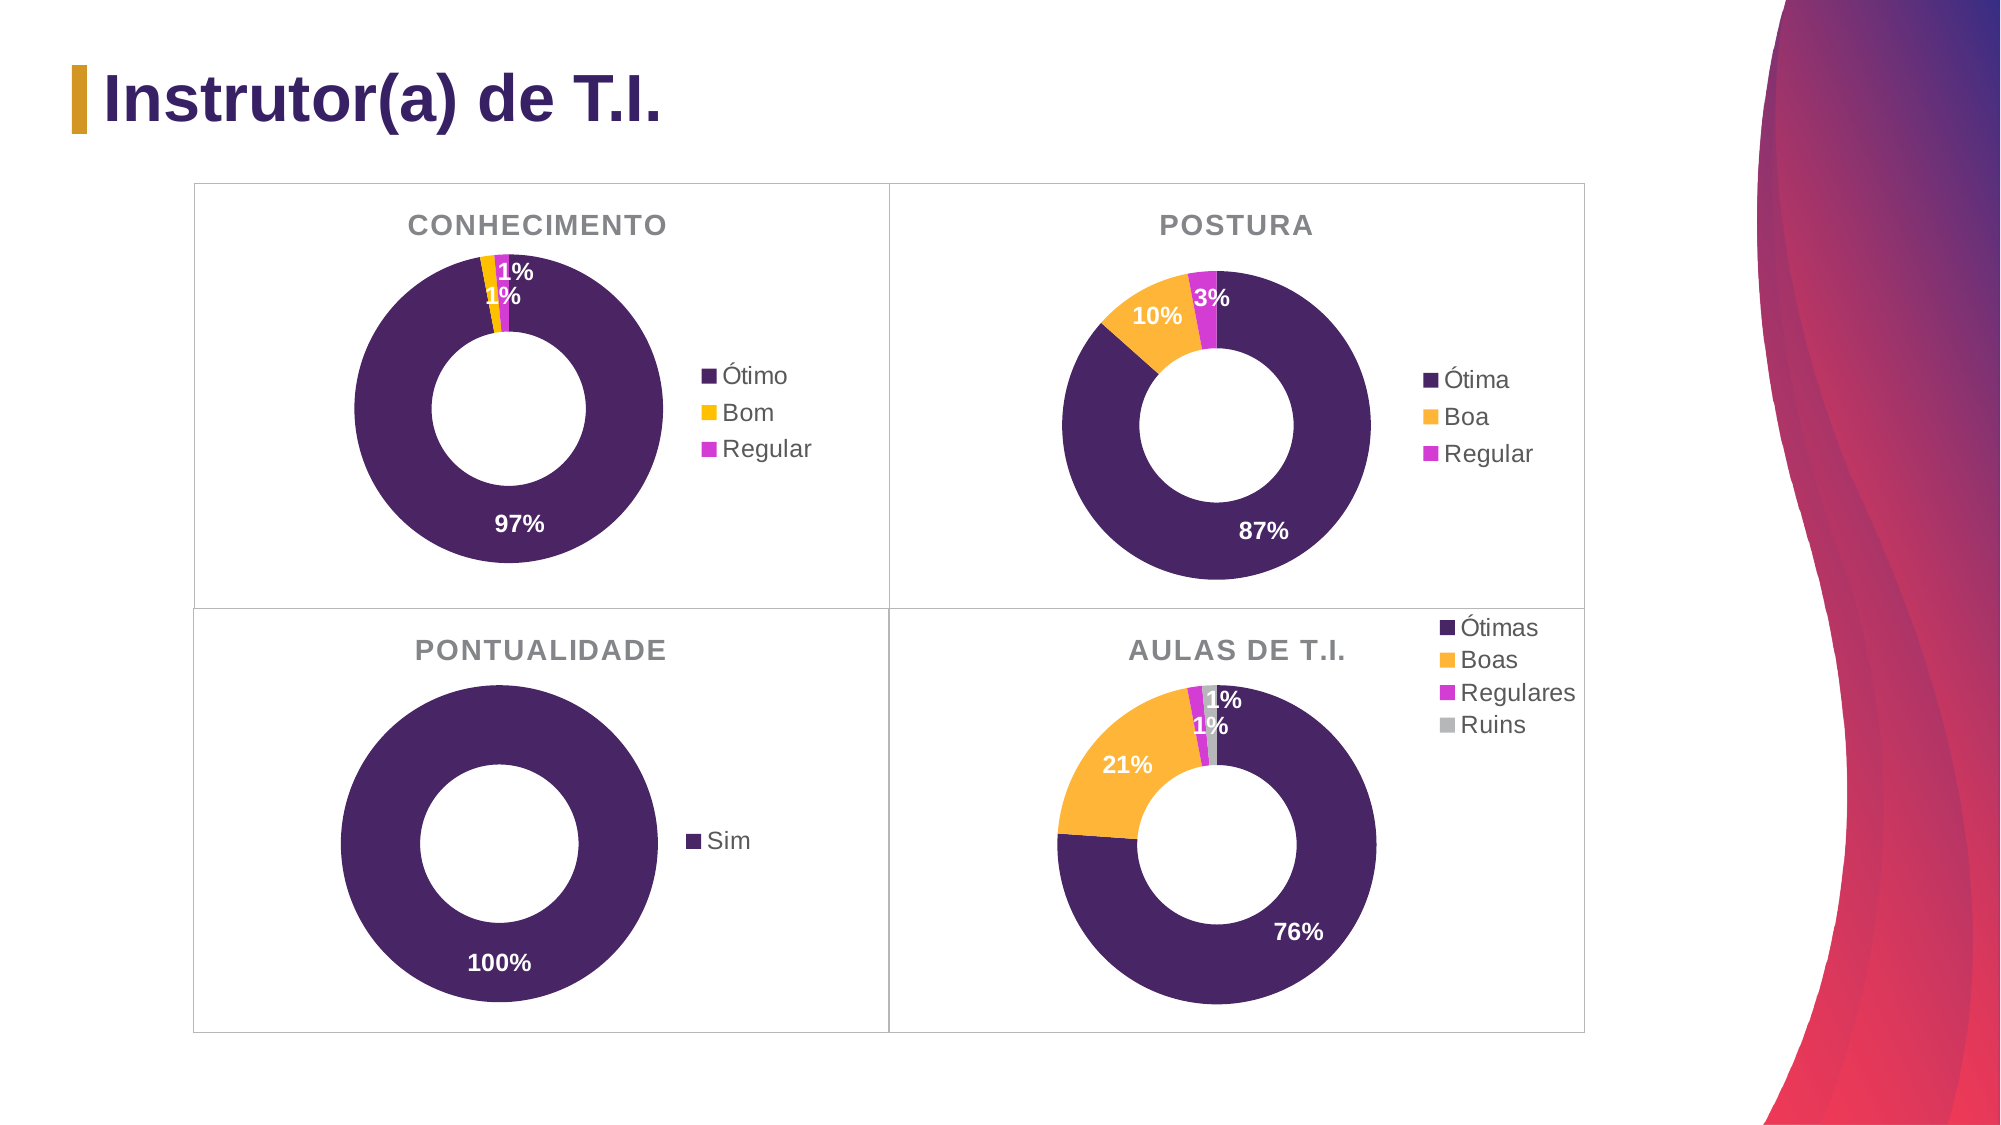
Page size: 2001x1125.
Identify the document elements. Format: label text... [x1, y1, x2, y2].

text_box Instrutor(a) de T.I. [89, 47, 1484, 143]
text_box [71, 64, 88, 135]
picture [1585, 0, 2001, 1124]
chart [193, 183, 1585, 1033]
